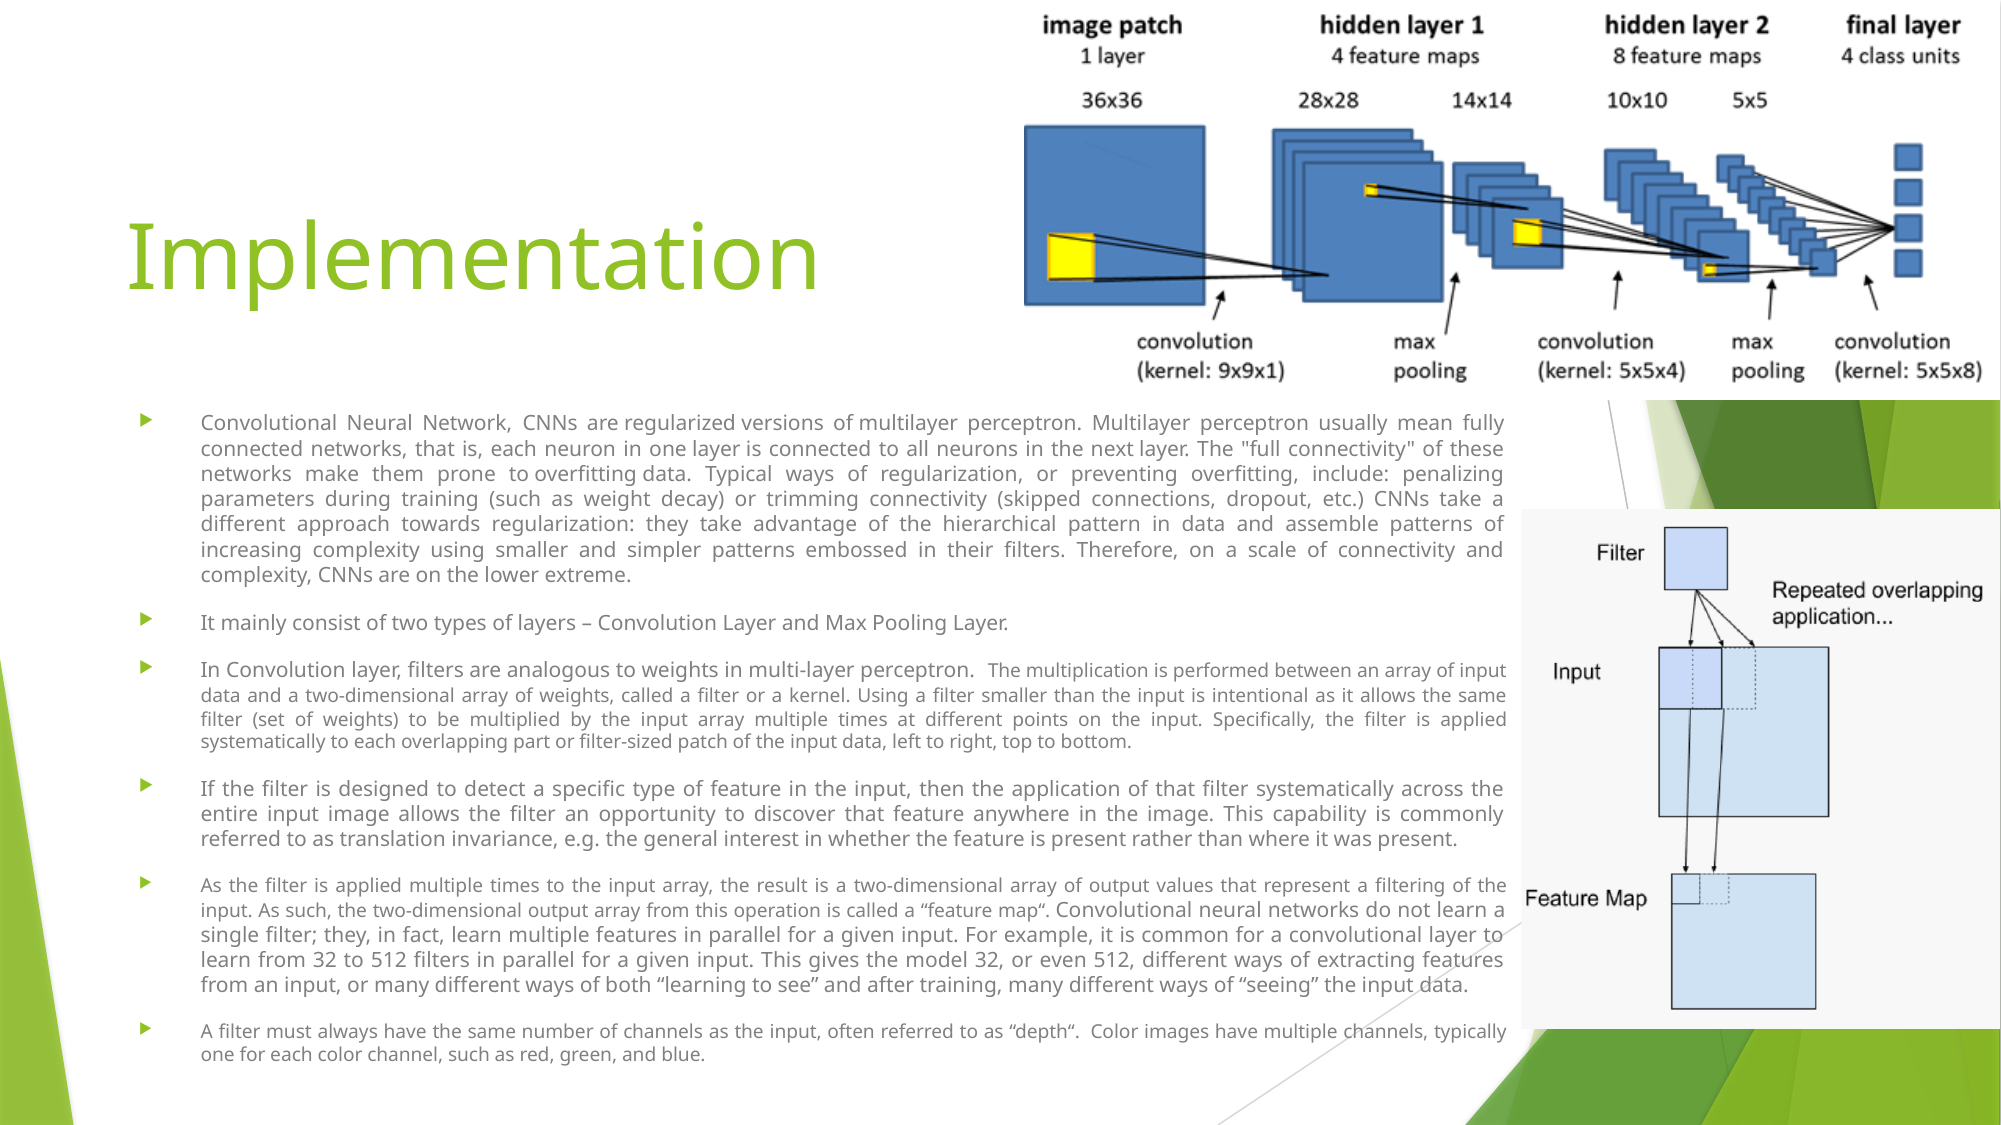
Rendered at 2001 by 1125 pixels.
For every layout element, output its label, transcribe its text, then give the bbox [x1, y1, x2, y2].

picture [1520, 508, 2000, 1030]
title Implementation [111, 99, 1019, 317]
picture [1024, 0, 2000, 401]
list Convolutional Neural Network, CNNs are regularized versions of multilayer perceptron. Multilayer perceptron usually mean fully connected networks, that is, each neuron in one layer is connected to all neurons in the next layer. The "full connectivity" of these networks make them prone to overfitting data. Typical ways of regularization, or preventing overfitting, include: penalizing parameters during training (such as weight decay) or trimming connectivity (skipped connections, dropout, etc.) CNNs take a different approach towards regularization: they take advantage of the hierarchical pattern in data and assemble patterns of increasing complexity using smaller and simpler patterns embossed in their filters. Therefore, on a scale of connectivity and complexity, CNNs are on the lower extreme. It mainly consist of two types of layers – Convolution Layer and Max Pooling Layer. In Convolution layer, filters are analogous to weights in multi-layer perceptron. The multiplication is performed between an array of input data and a two-dimensional array of weights, called a filter or a kernel. Using a filter smaller than the input is intentional as it allows the same filter (set of weights) to be multiplied by the input array multiple times at different points on the input. Specifically, the filter is applied systematically to each overlapping part or filter-sized patch of the input data, left to right, top to bottom. If the filter is designed to detect a specific type of feature in the input, then the application of that filter systematically across the entire input image allows the filter an opportunity to discover that feature anywhere in the image. This capability is commonly referred to as translation invariance, e.g. the general interest in whether the feature is present rather than where it was present. As the filter is applied multiple times to the input array, the result is a two-dimensional array of output values that represent a filtering of the input. As such, the two-dimensional output array from this operation is called a “feature map“. Convolutional neural networks do not learn a single filter; they, in fact, learn multiple features in parallel for a given input. For example, it is common for a convolutional layer to learn from 32 to 512 filters in parallel for a given input. This gives the model 32, or even 512, different ways of extracting features from an input, or many different ways of both “learning to see” and after training, many different ways of “seeing” the input data. A filter must always have the same number of channels as the input, often referred to as “depth“. Color images have multiple channels, typically one for each color channel, such as red, green, and blue. [111, 354, 1522, 1088]
